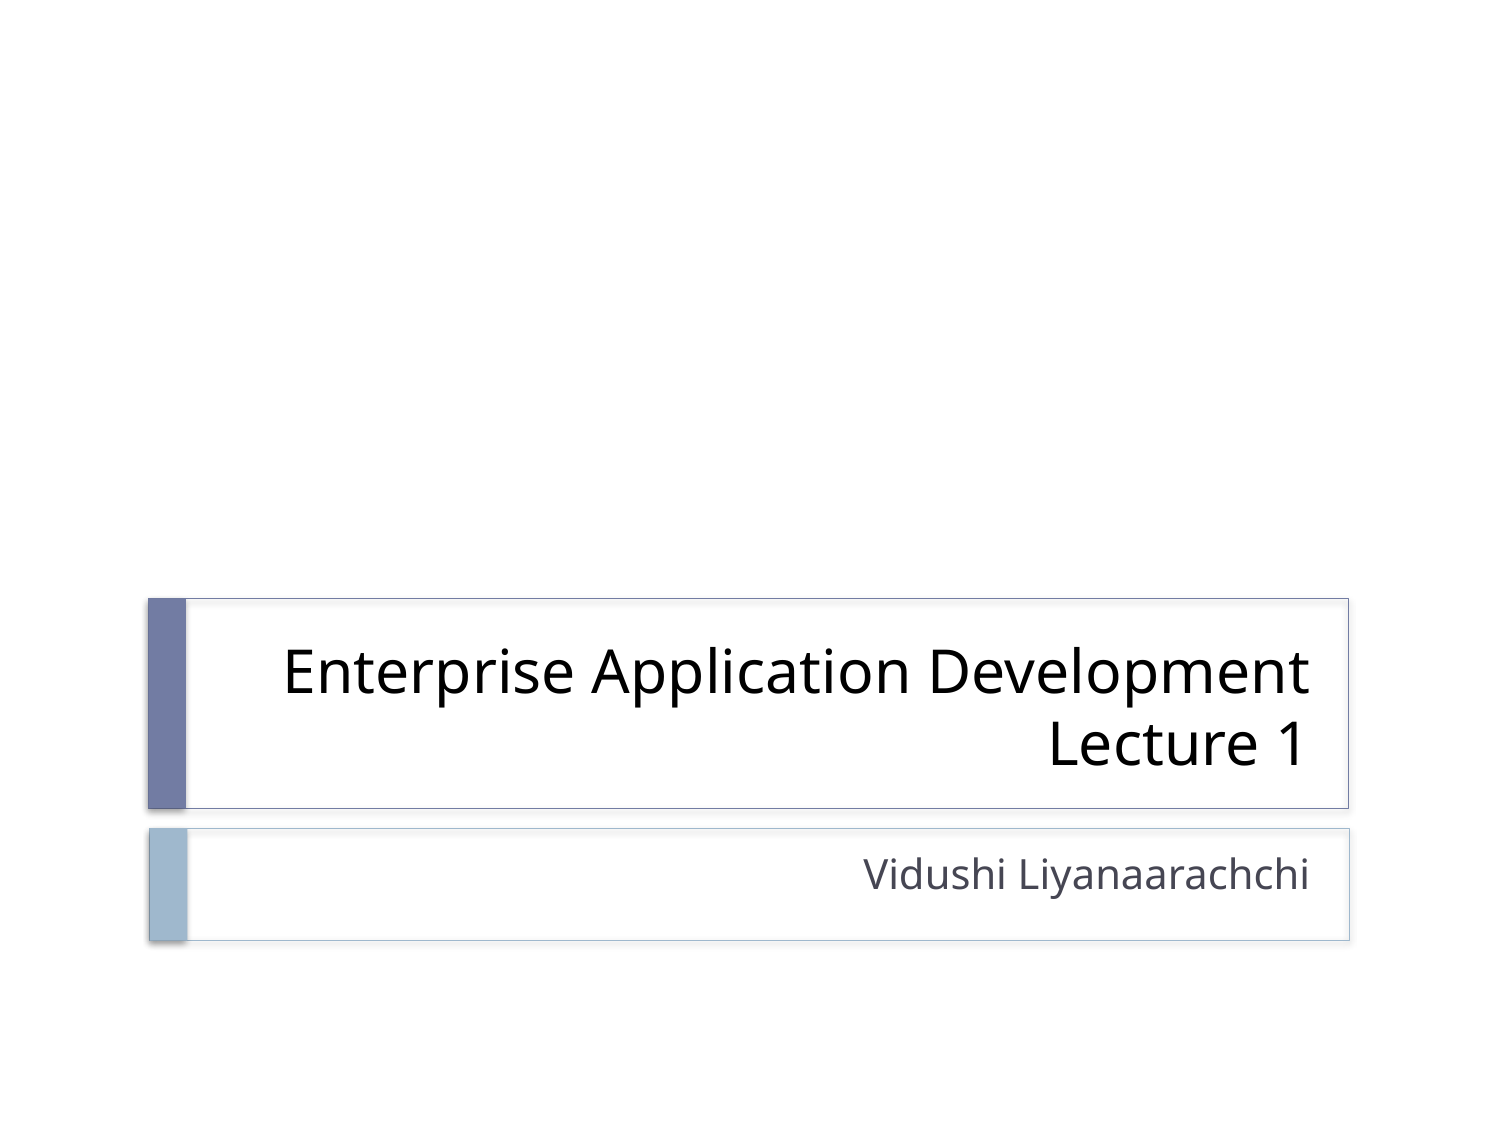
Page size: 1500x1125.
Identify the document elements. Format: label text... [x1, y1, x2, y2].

title Enterprise Application Development Lecture 1 [200, 624, 1325, 788]
subtitle Vidushi Liyanaarachchi [200, 840, 1325, 975]
